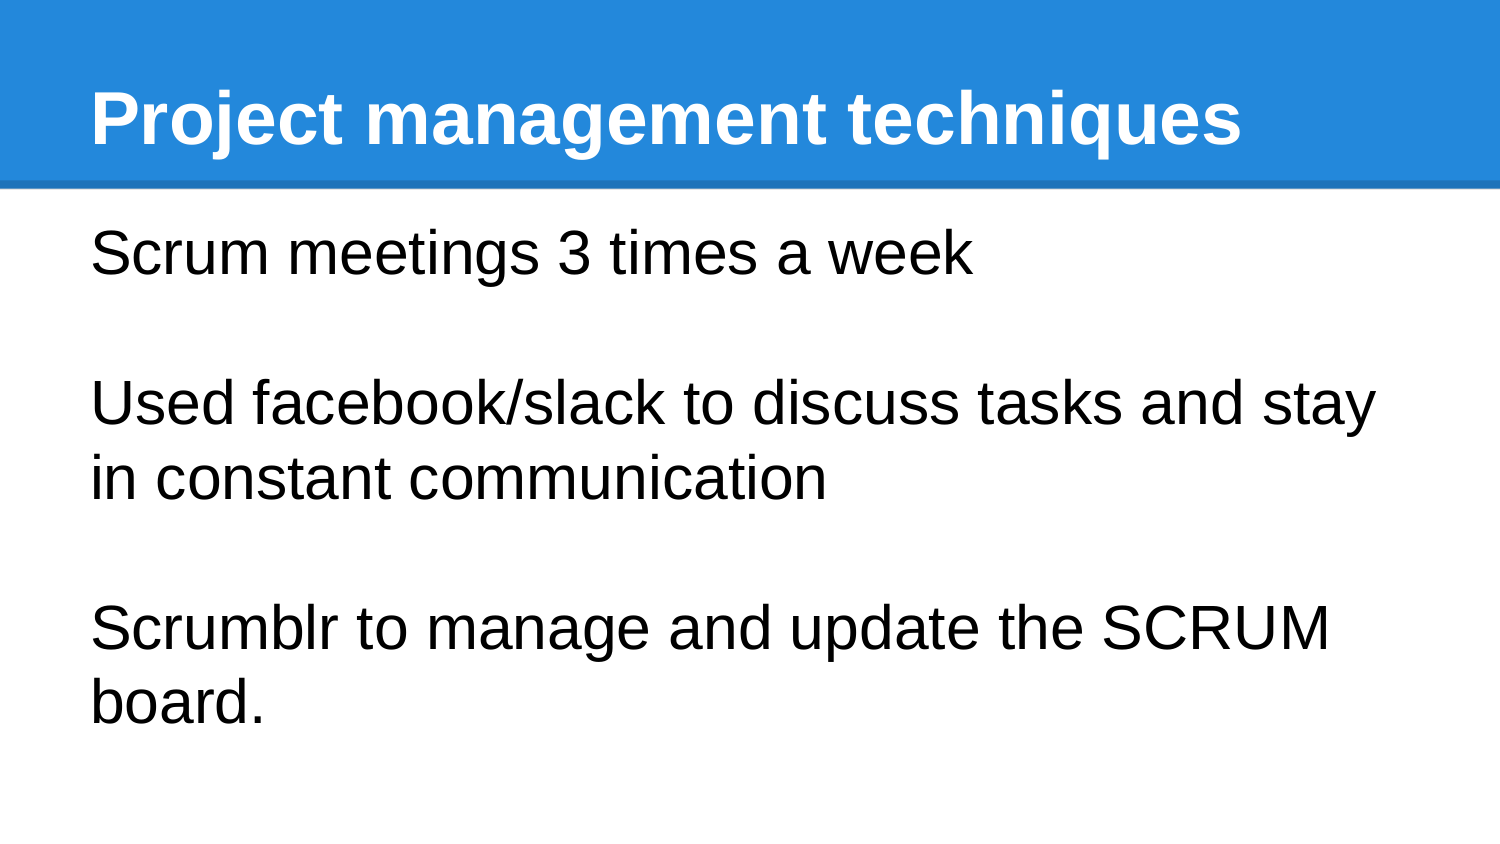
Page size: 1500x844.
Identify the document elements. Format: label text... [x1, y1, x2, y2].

title Project management techniques [75, 33, 1425, 175]
list Scrum meetings 3 times a week Used facebook/slack to discuss tasks and stay in constant communication Scrumblr to manage and update the SCRUM board. [75, 196, 1425, 808]
